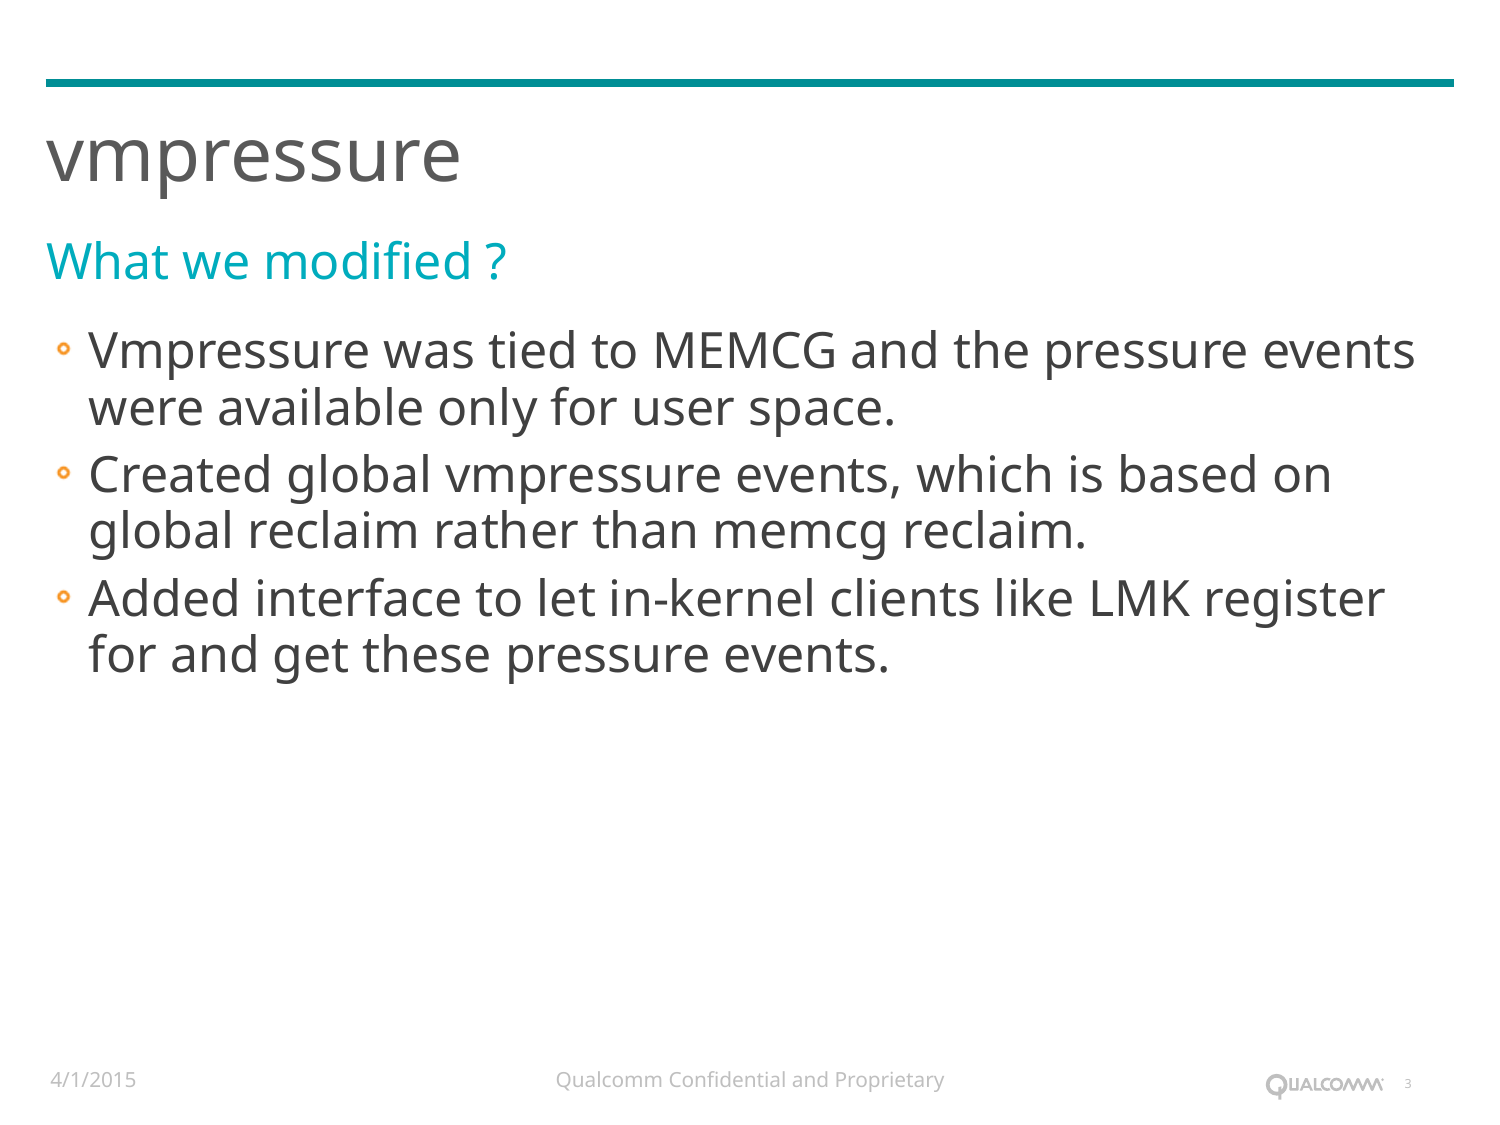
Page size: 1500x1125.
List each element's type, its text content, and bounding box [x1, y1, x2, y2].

title vmpressure [34, 121, 1442, 201]
list Vmpressure was tied to MEMCG and the pressure events were available only for user space. Created global vmpressure events, which is based on global reclaim rather than memcg reclaim. Added interface to let in-kernel clients like LMK register for and get these pressure events. [35, 316, 1442, 768]
picture [46, 579, 82, 615]
list What we modified ? [34, 233, 1442, 292]
picture [46, 455, 82, 491]
picture [46, 331, 82, 367]
